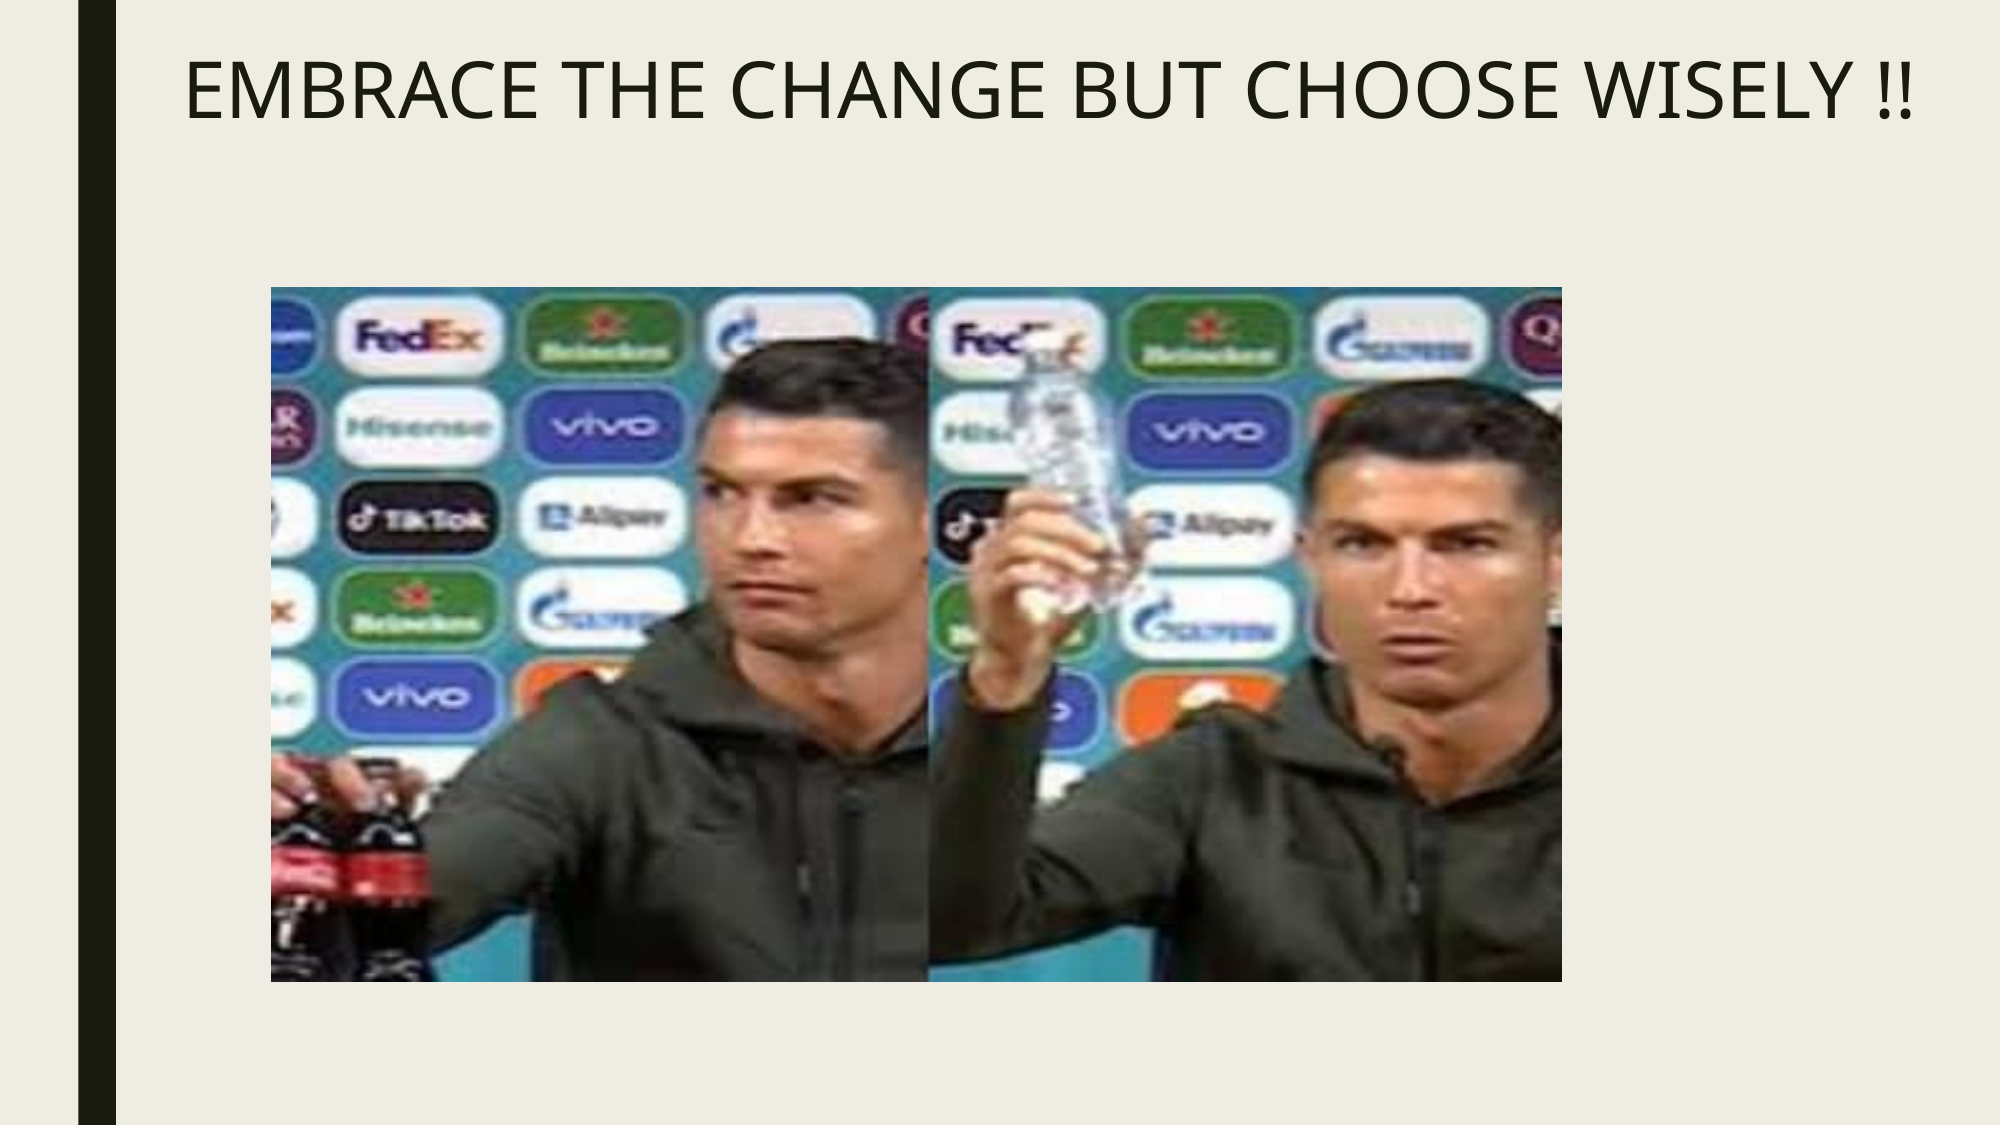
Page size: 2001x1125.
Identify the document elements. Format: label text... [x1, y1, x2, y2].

title EMBRACE THE CHANGE BUT CHOOSE WISELY !! [146, 43, 1936, 227]
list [271, 287, 1562, 982]
